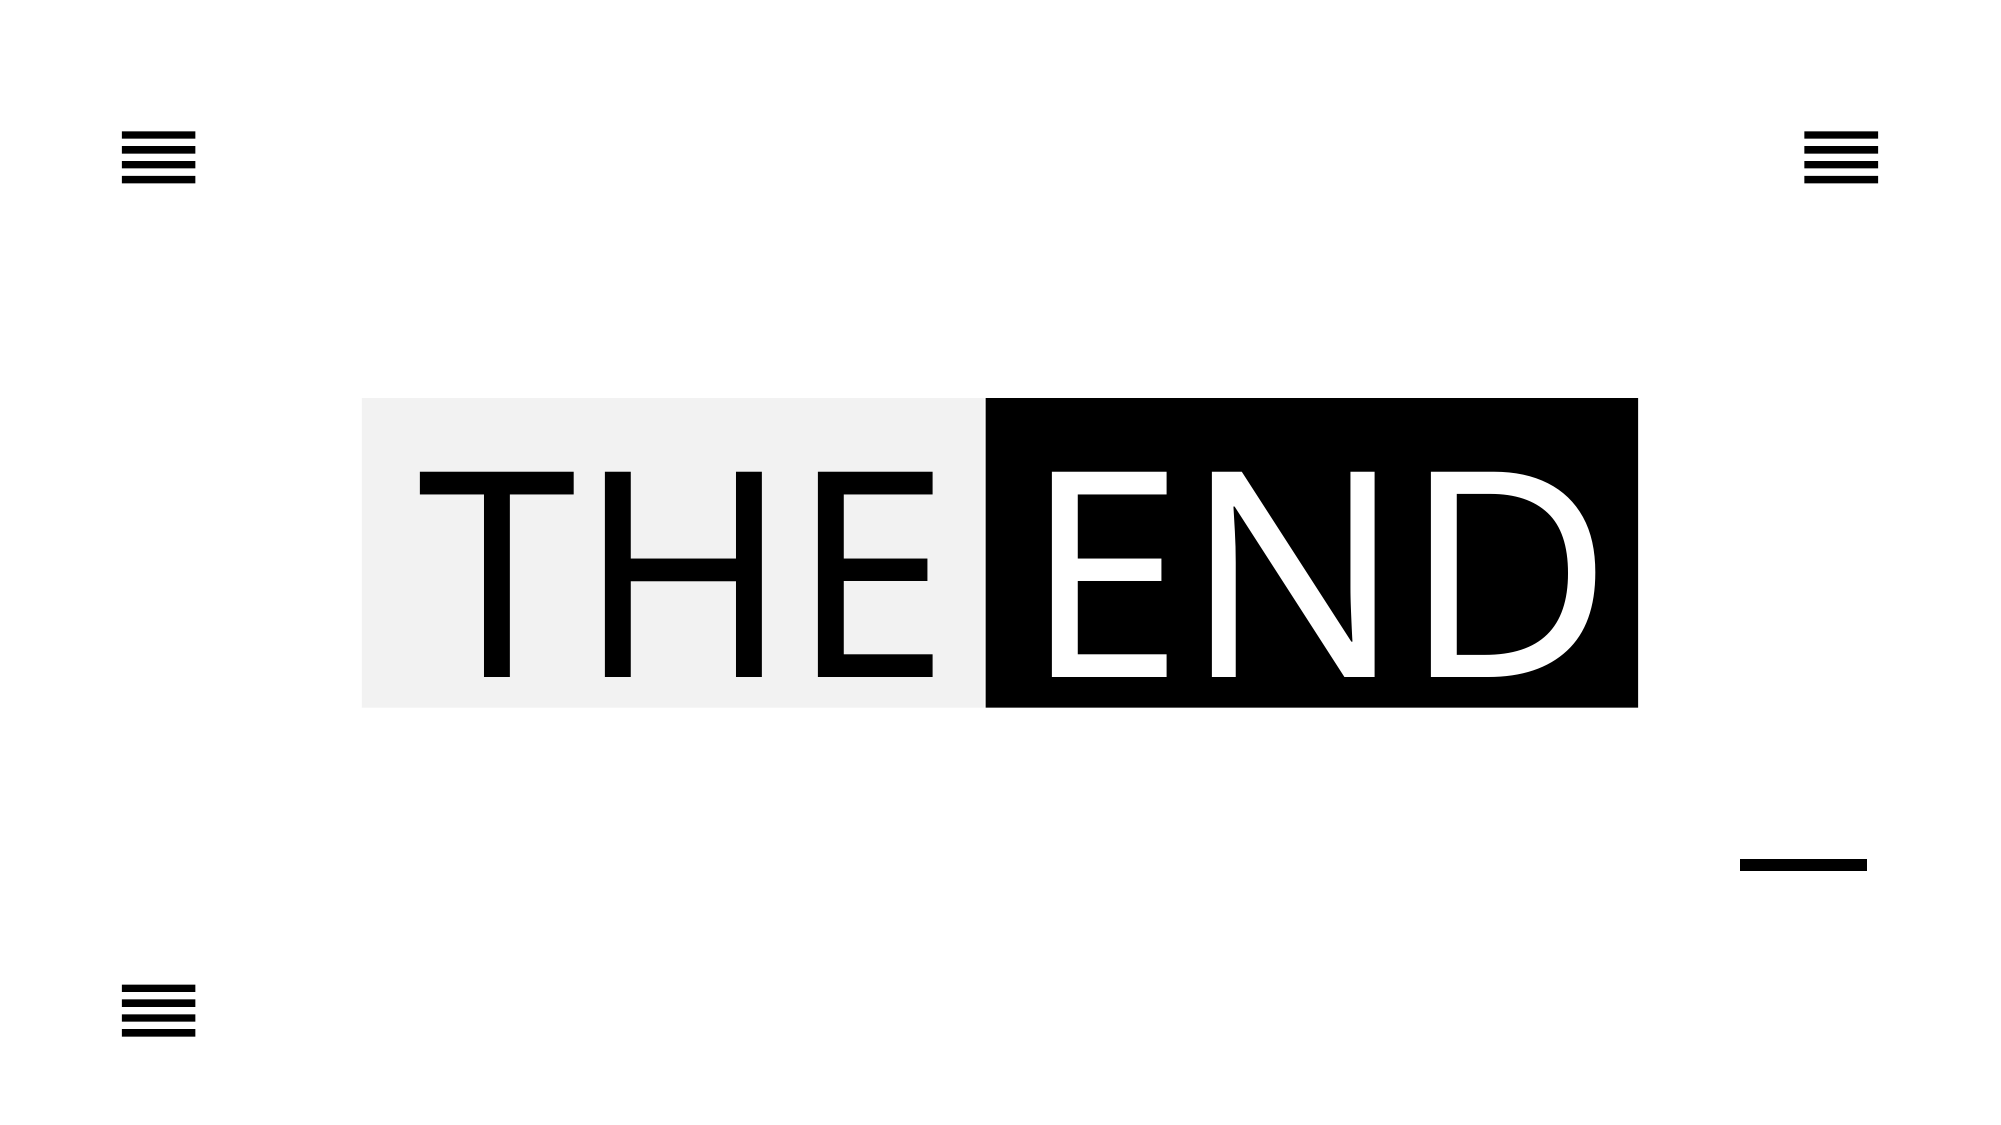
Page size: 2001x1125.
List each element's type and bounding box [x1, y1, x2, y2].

text_box [121, 984, 196, 1037]
text_box [1804, 131, 1879, 184]
text_box [361, 380, 1638, 745]
text_box [121, 131, 196, 184]
